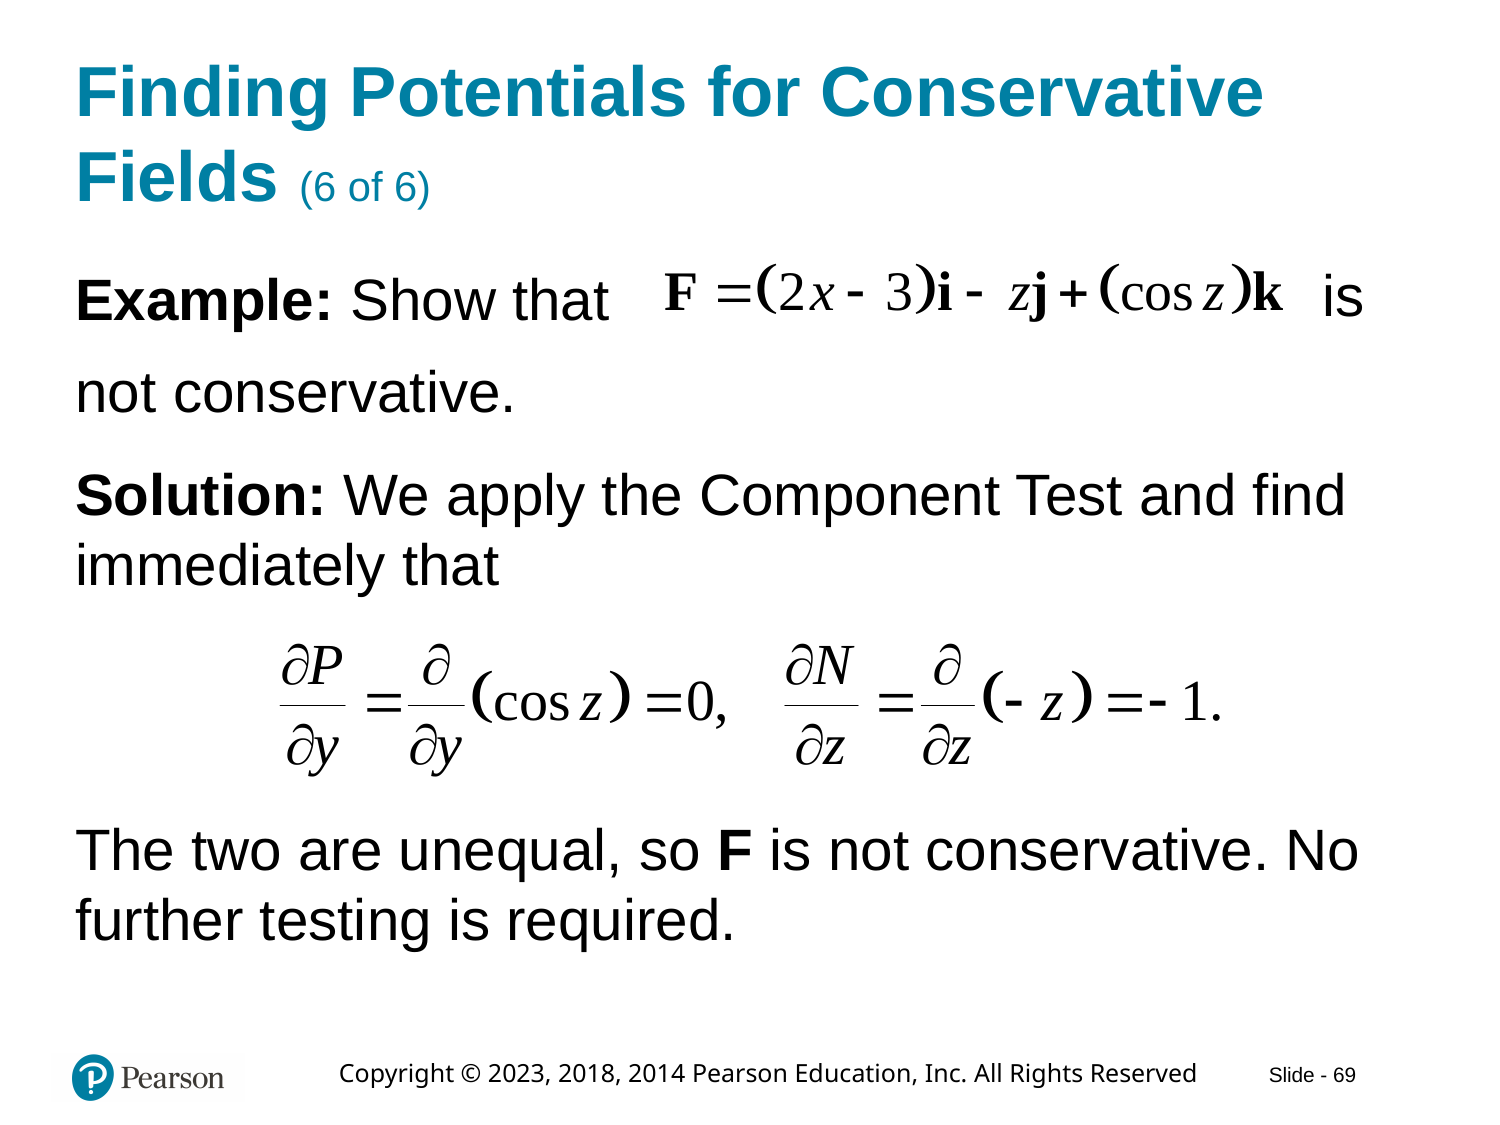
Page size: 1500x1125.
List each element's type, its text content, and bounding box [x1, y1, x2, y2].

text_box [275, 634, 1225, 783]
list not conservative. [75, 354, 563, 440]
list Example: Show that [75, 262, 650, 347]
picture [51, 1053, 245, 1102]
title Finding Potentials for Conservative Fields (6 of 6) [75, 35, 1425, 216]
list is [1322, 257, 1388, 333]
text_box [661, 260, 1291, 333]
list Solution: We apply the Component Test and find immediately that [75, 457, 1425, 608]
list The two are unequal, so F is not conservative. No further testing is required. [75, 812, 1425, 975]
